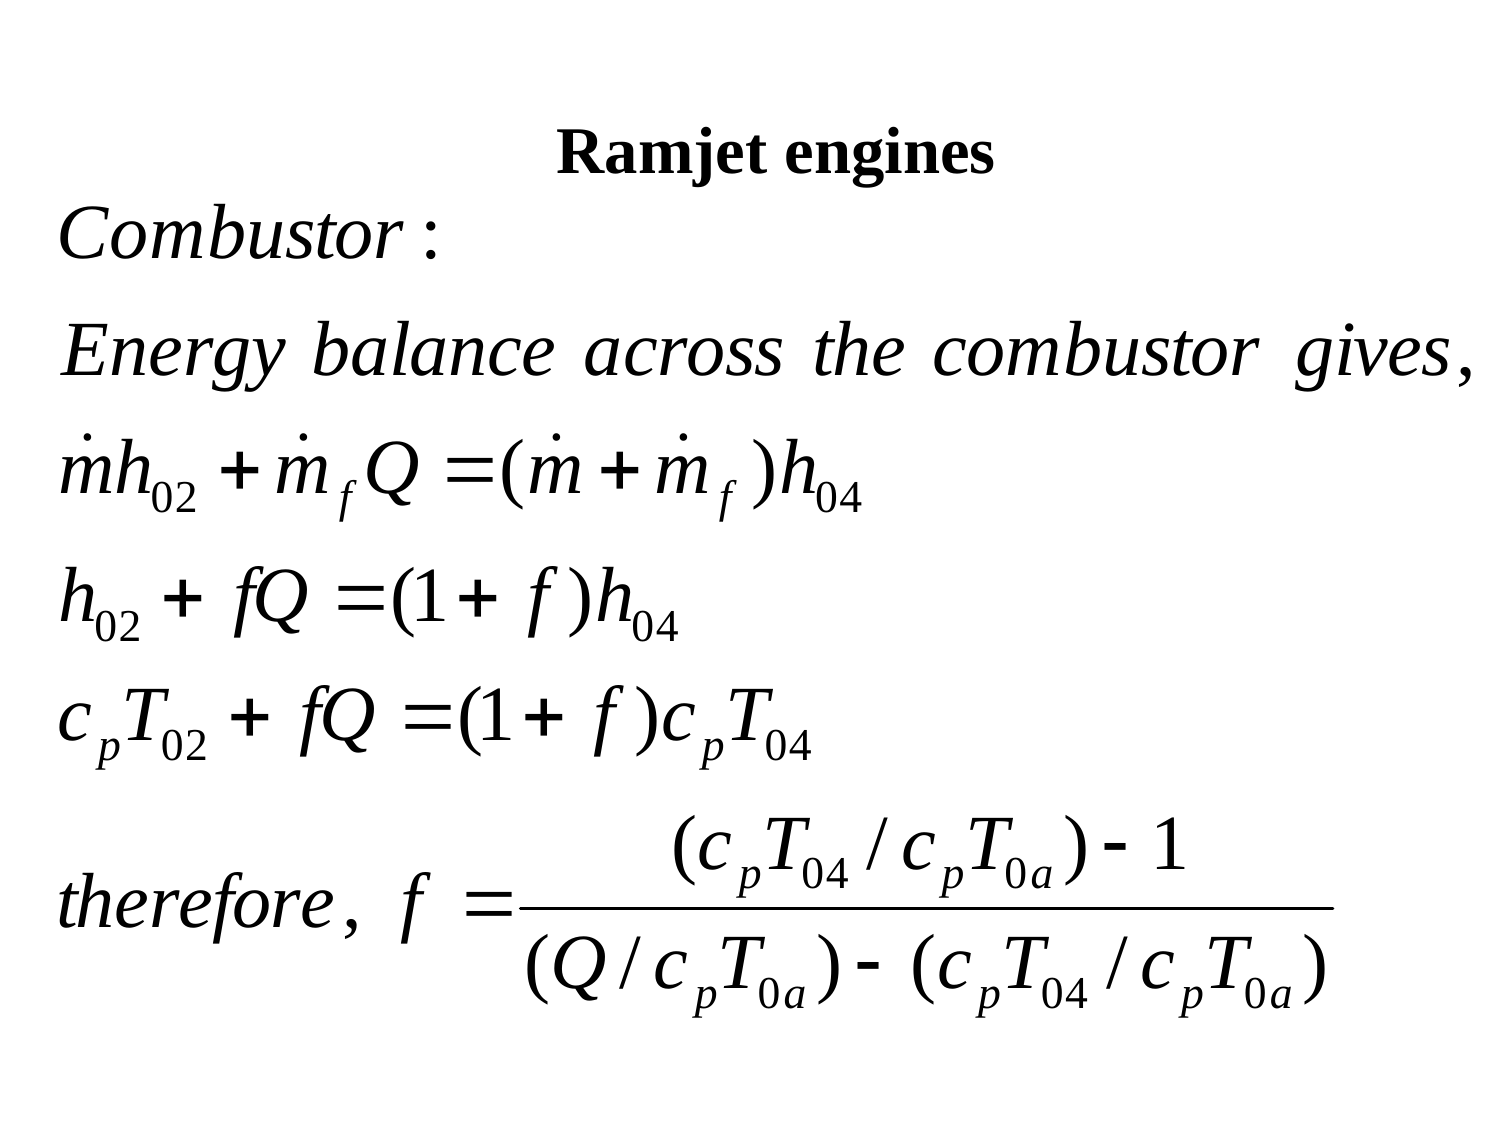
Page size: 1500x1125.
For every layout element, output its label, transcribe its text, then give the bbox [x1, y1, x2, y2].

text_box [46, 187, 1487, 1035]
text_box Ramjet engines [101, 99, 1452, 185]
